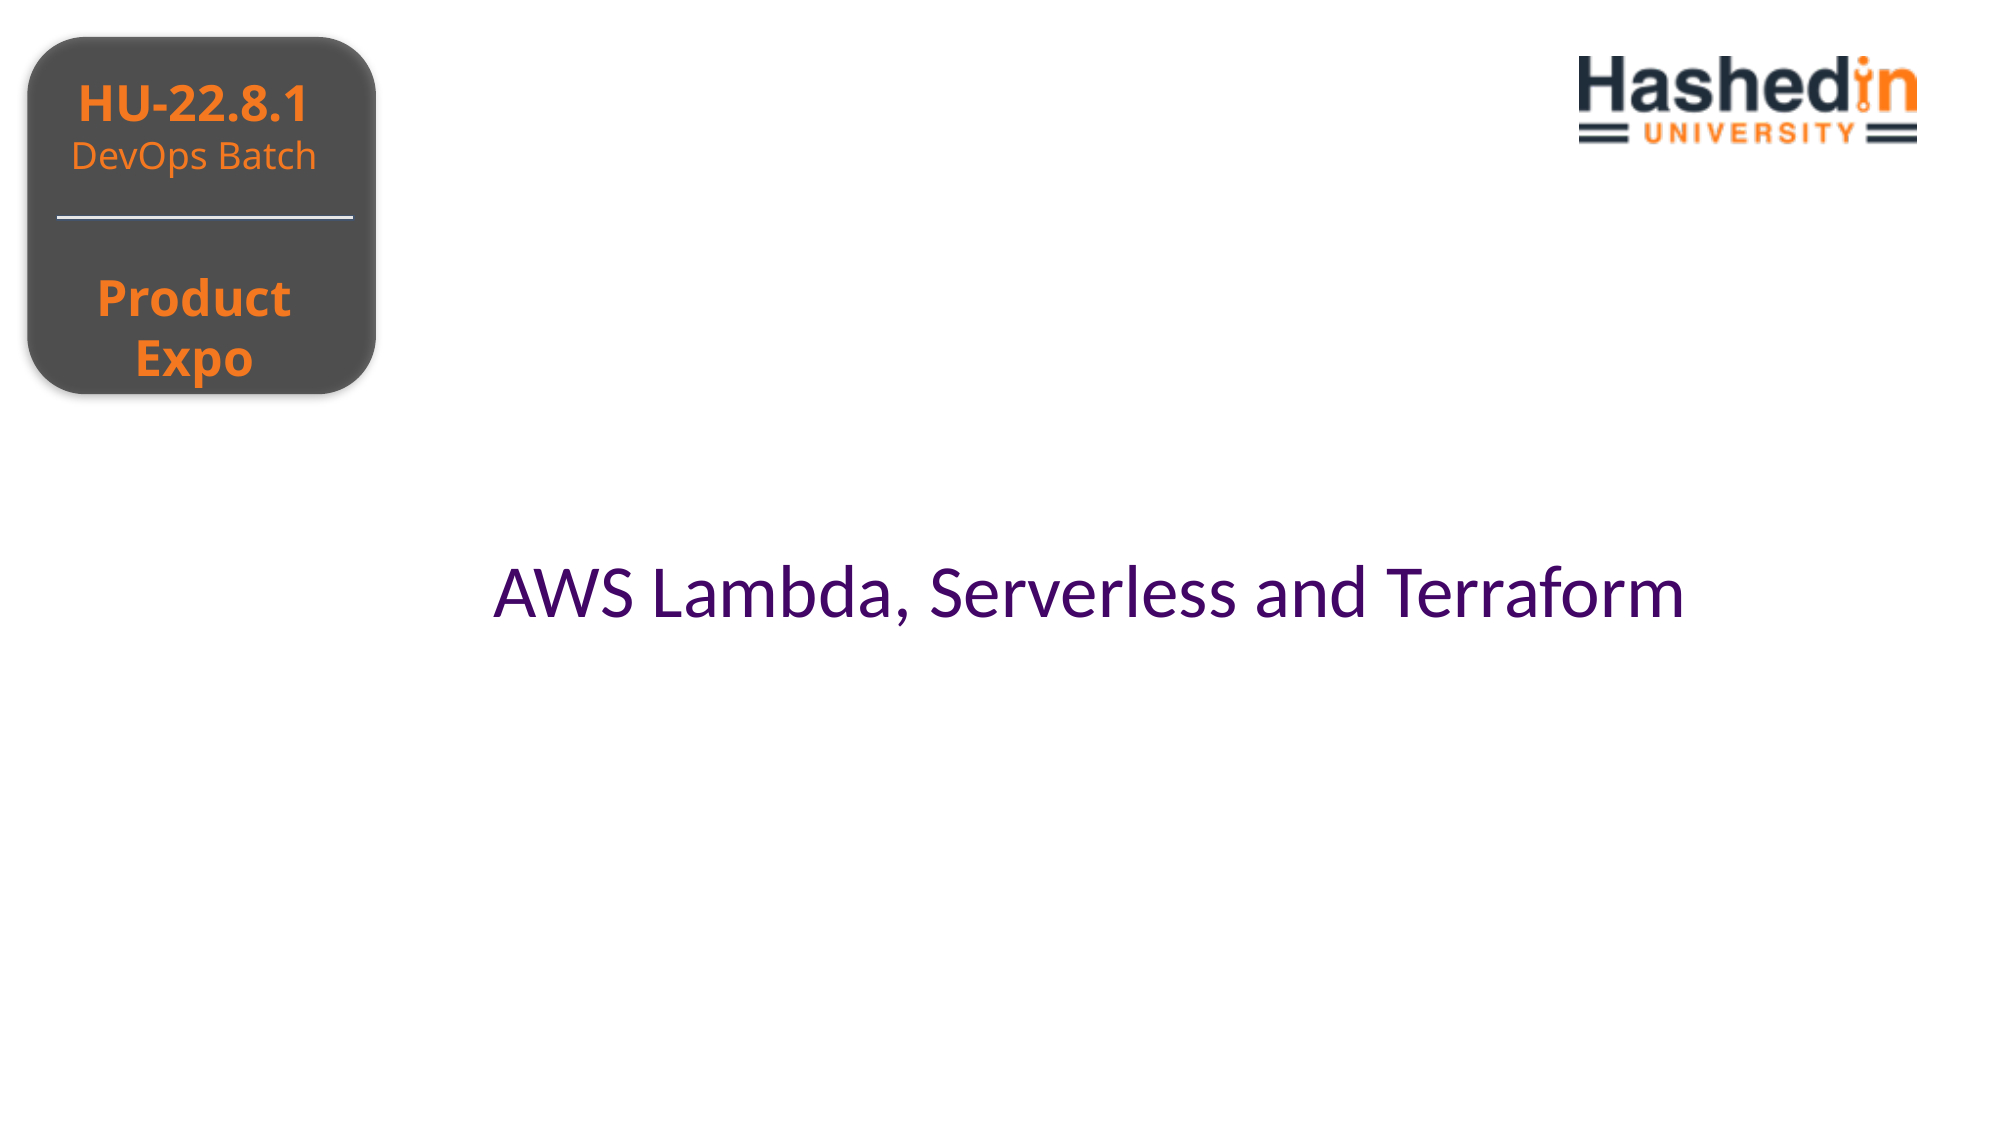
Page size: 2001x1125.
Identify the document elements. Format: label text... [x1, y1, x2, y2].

text_box [33, 67, 376, 395]
text_box [56, 215, 355, 220]
text_box AWS Lambda, Serverless and Terraform [478, 534, 1748, 640]
text_box HU-22.8.1 DevOps Batch Product Expo [20, 56, 369, 362]
picture [1579, 56, 1917, 156]
text_box [42, 36, 361, 56]
